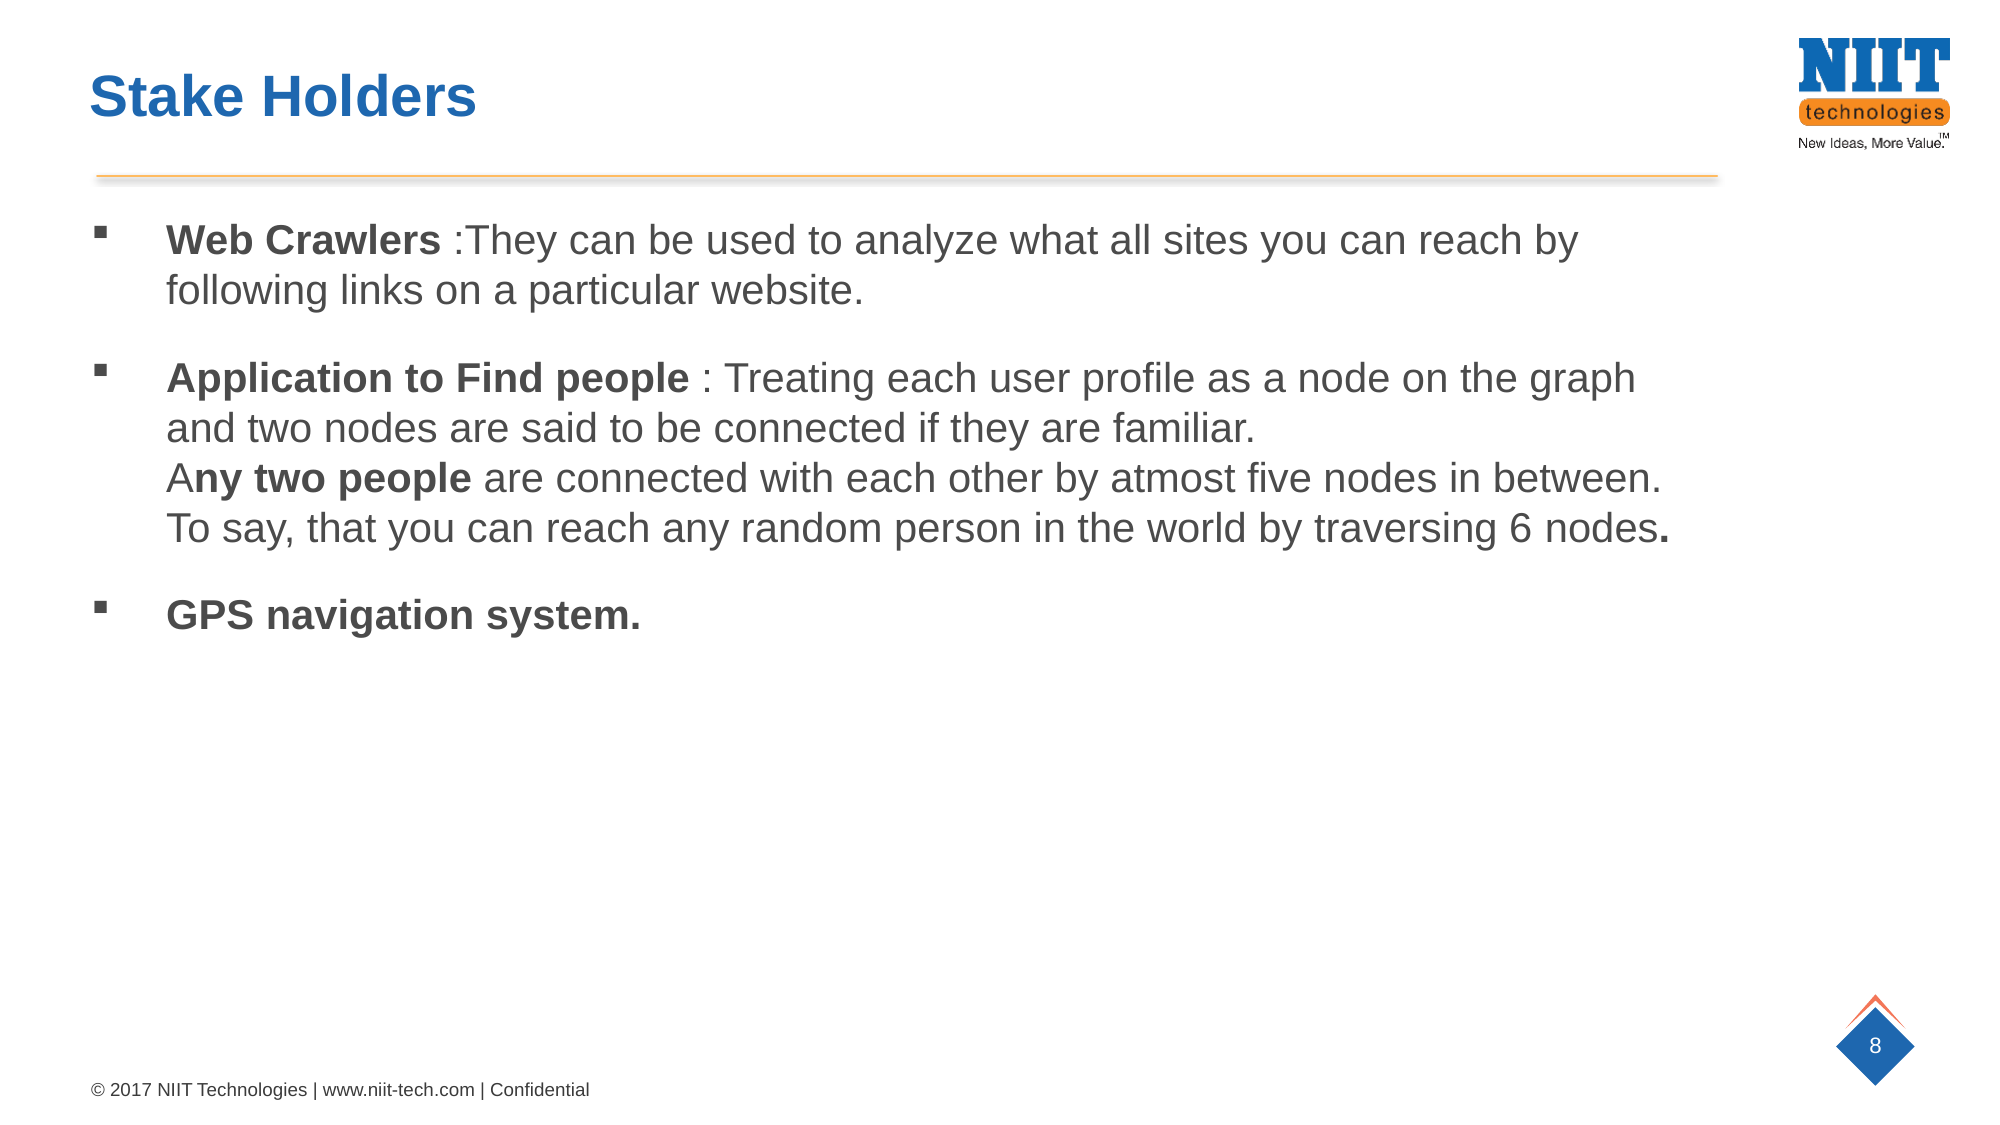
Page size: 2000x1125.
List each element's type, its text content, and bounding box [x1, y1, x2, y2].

picture [1799, 38, 1950, 150]
list Stake Holders [74, 45, 1711, 141]
list Web Crawlers :They can be used to analyze what all sites you can reach by following links on a particular website. Application to Find people : Treating each user profile as a node on the graph and two nodes are said to be connected if they are familiar. Any two people are connected with each other by atmost five nodes in between. To say, that you can reach any random person in the world by traversing 6 nodes. GPS navigation system. [76, 197, 1712, 1043]
